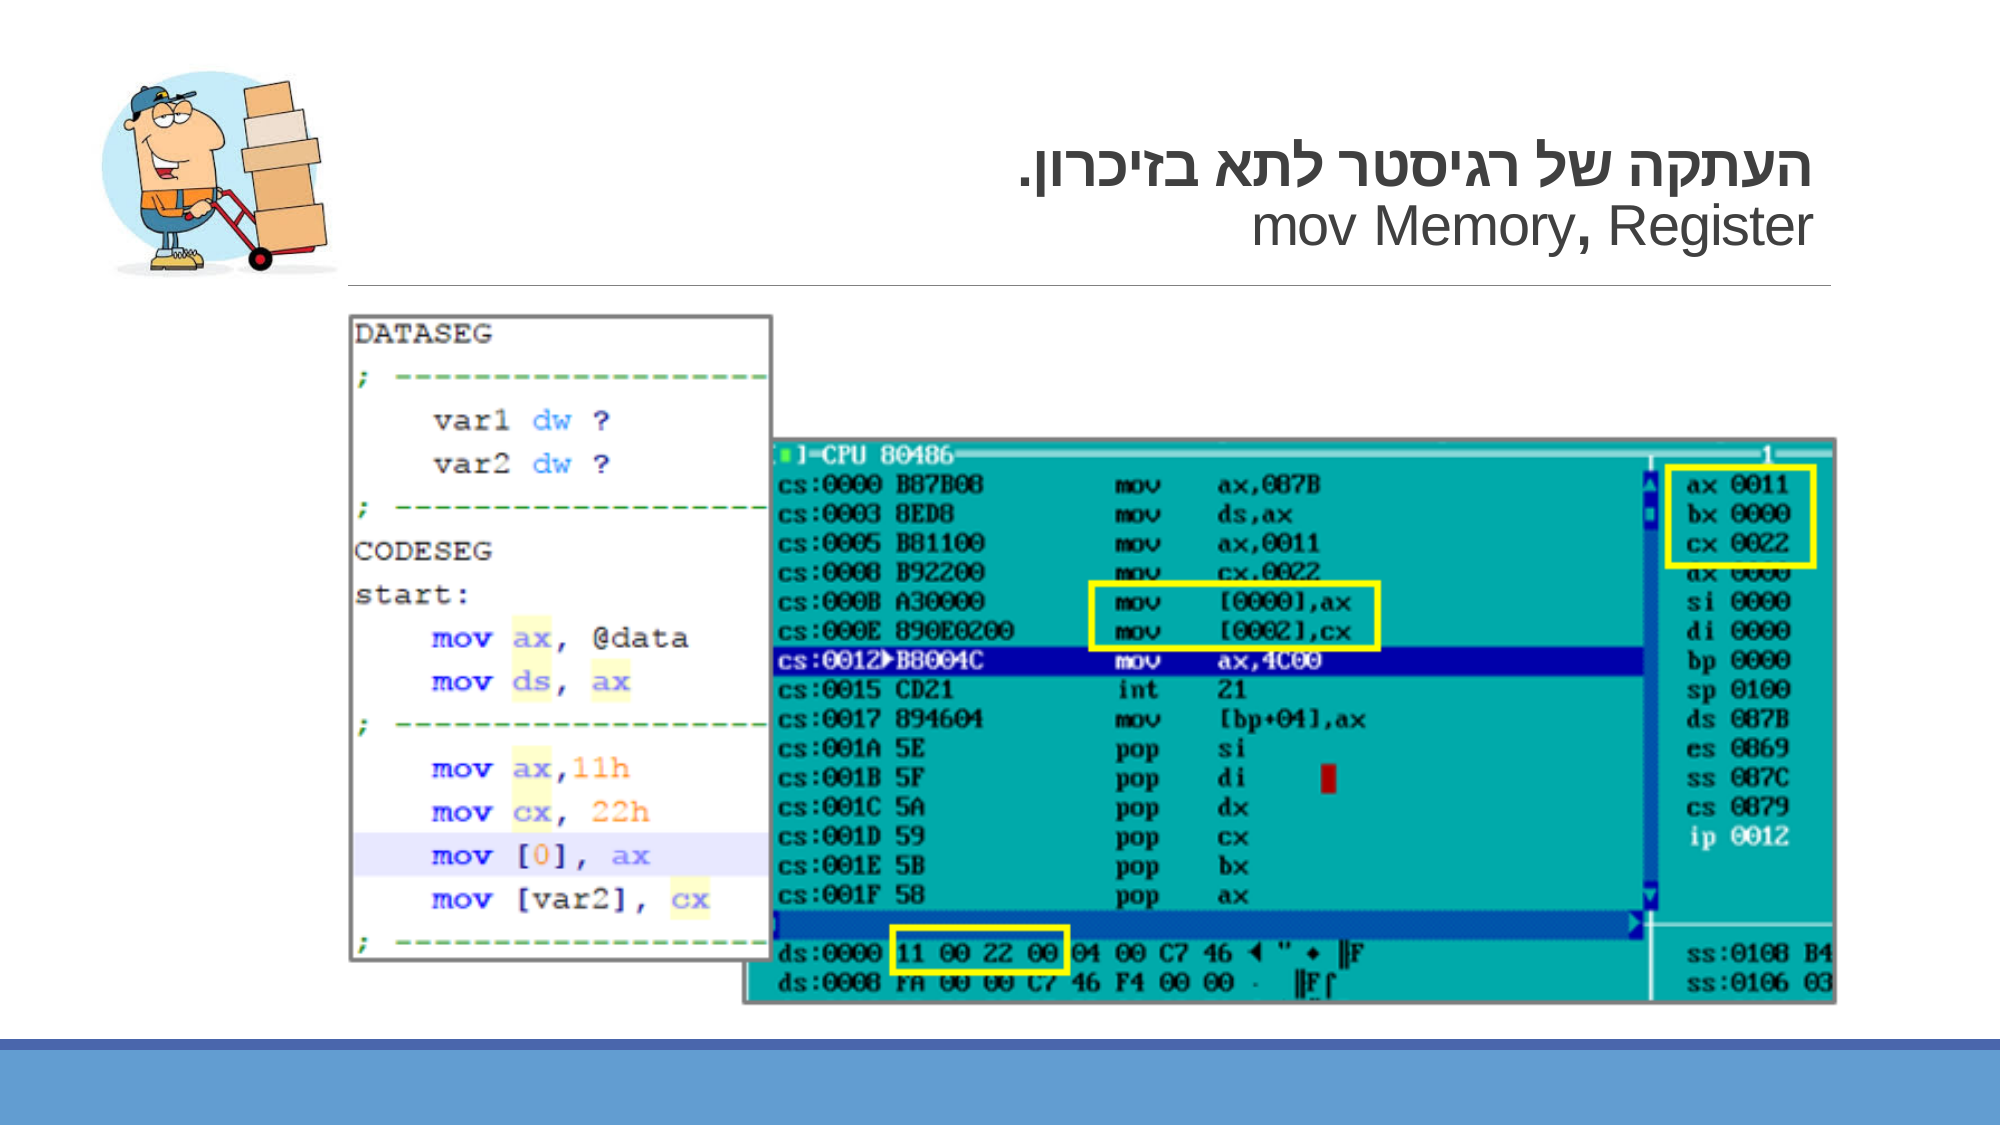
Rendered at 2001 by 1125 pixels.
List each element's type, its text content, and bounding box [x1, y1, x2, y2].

title העתקה של רגיסטר לתא בזיכרון. mov Memory, Register [356, 130, 1830, 265]
picture [91, 46, 1859, 1026]
